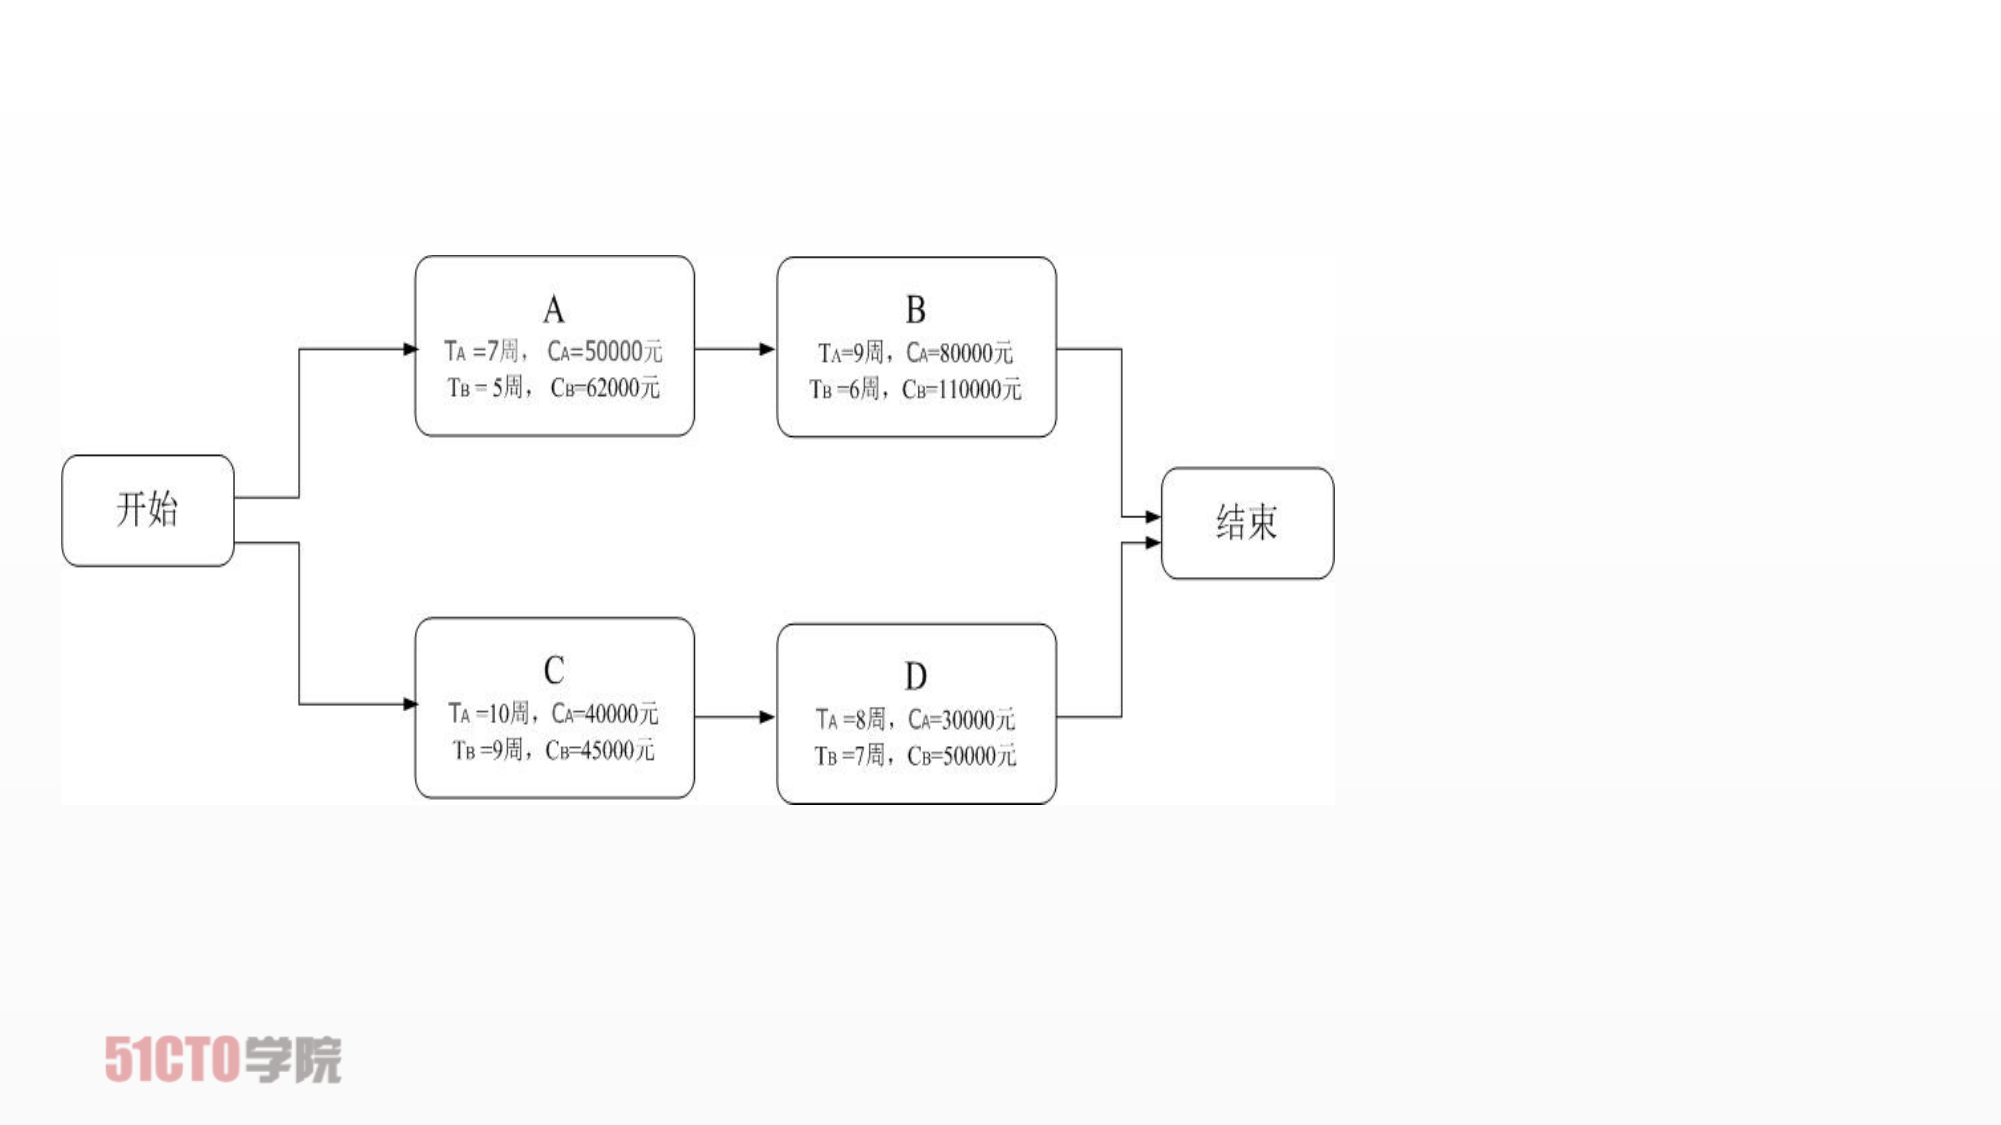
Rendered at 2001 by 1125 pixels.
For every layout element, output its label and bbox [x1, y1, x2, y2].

picture [61, 255, 1335, 805]
picture [45, 1002, 377, 1107]
